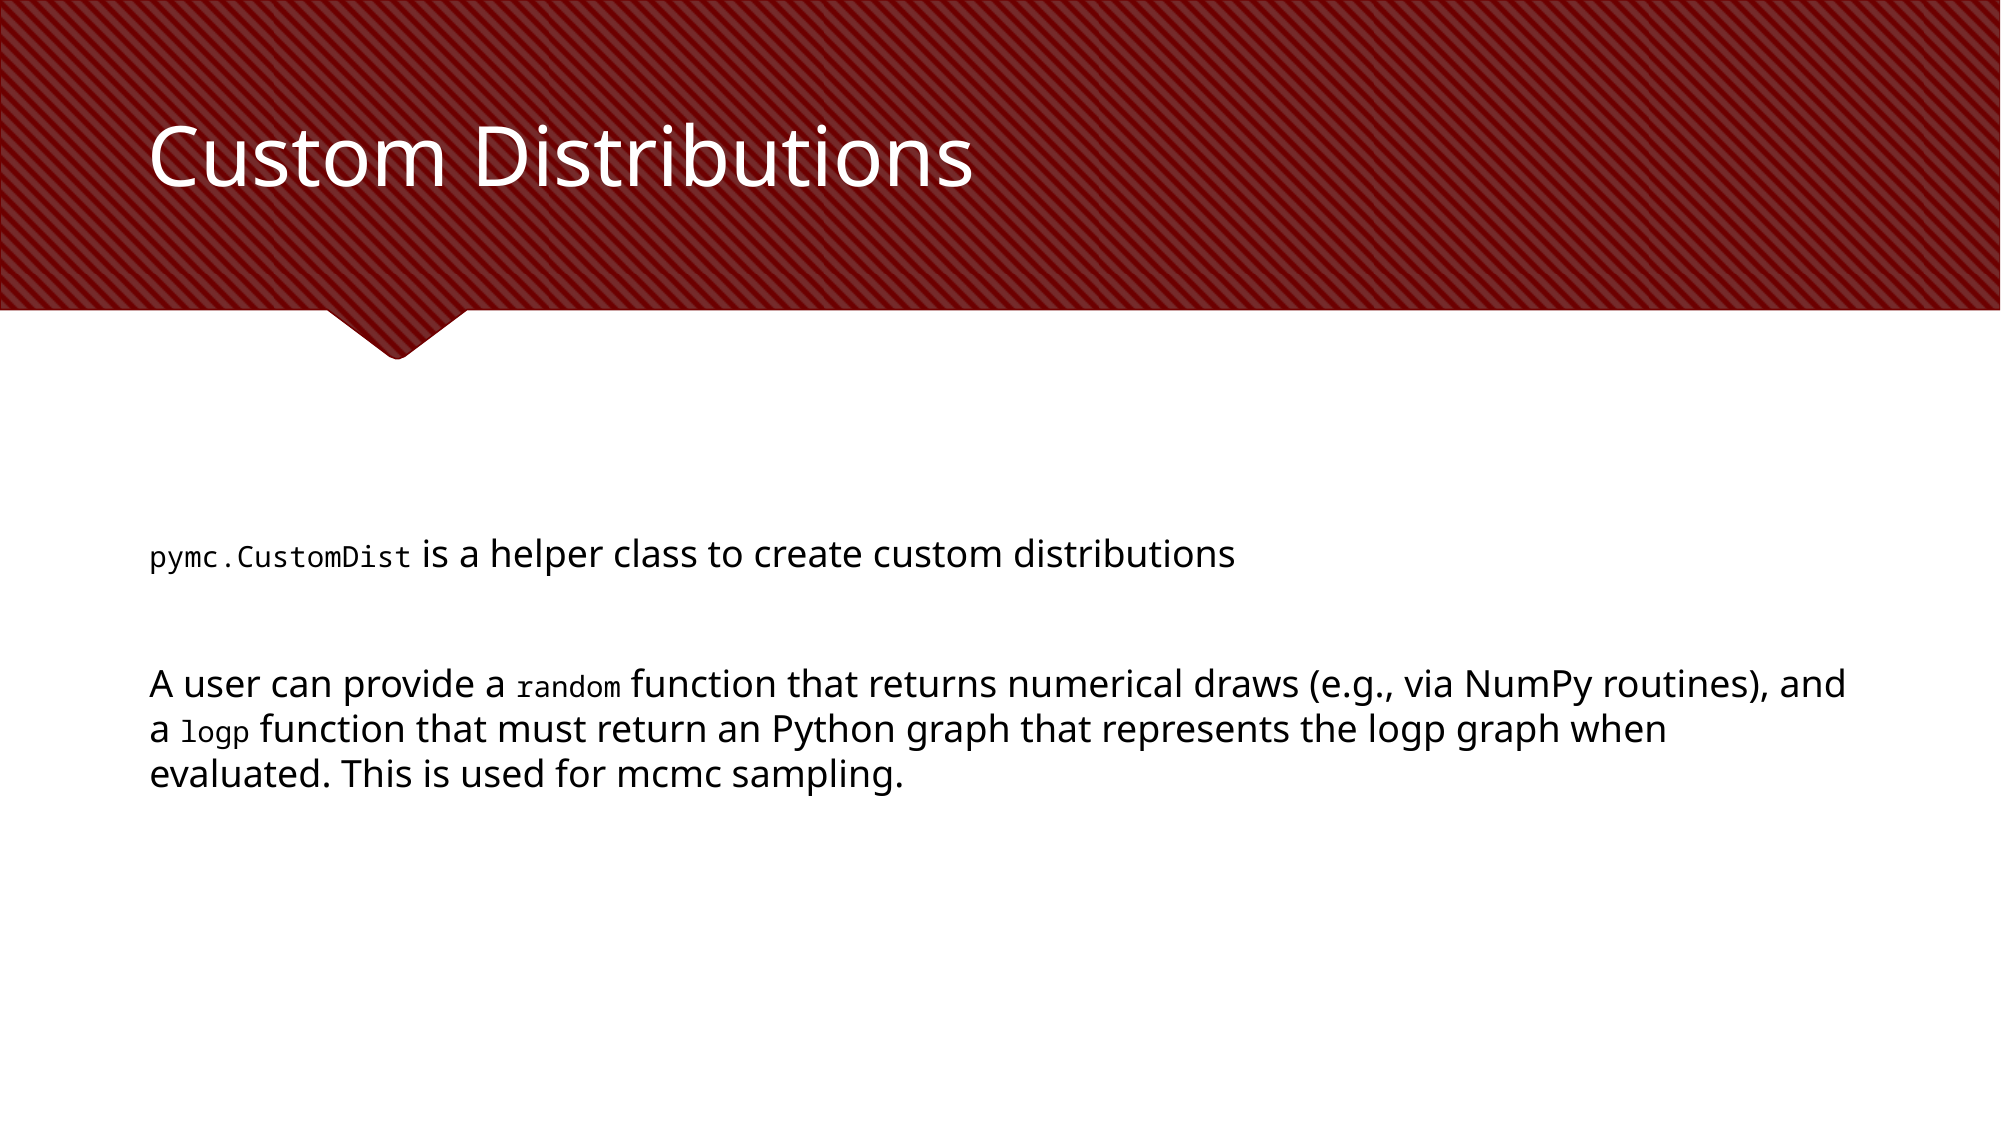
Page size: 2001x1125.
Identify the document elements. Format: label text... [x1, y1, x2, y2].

list pymc.CustomDist is a helper class to create custom distributions A user can provide a random function that returns numerical draws (e.g., via NumPy routines), and a logp function that must return an Python graph that represents the logp graph when evaluated. This is used for mcmc sampling. [134, 364, 1866, 962]
title Custom Distributions [132, 73, 1868, 233]
